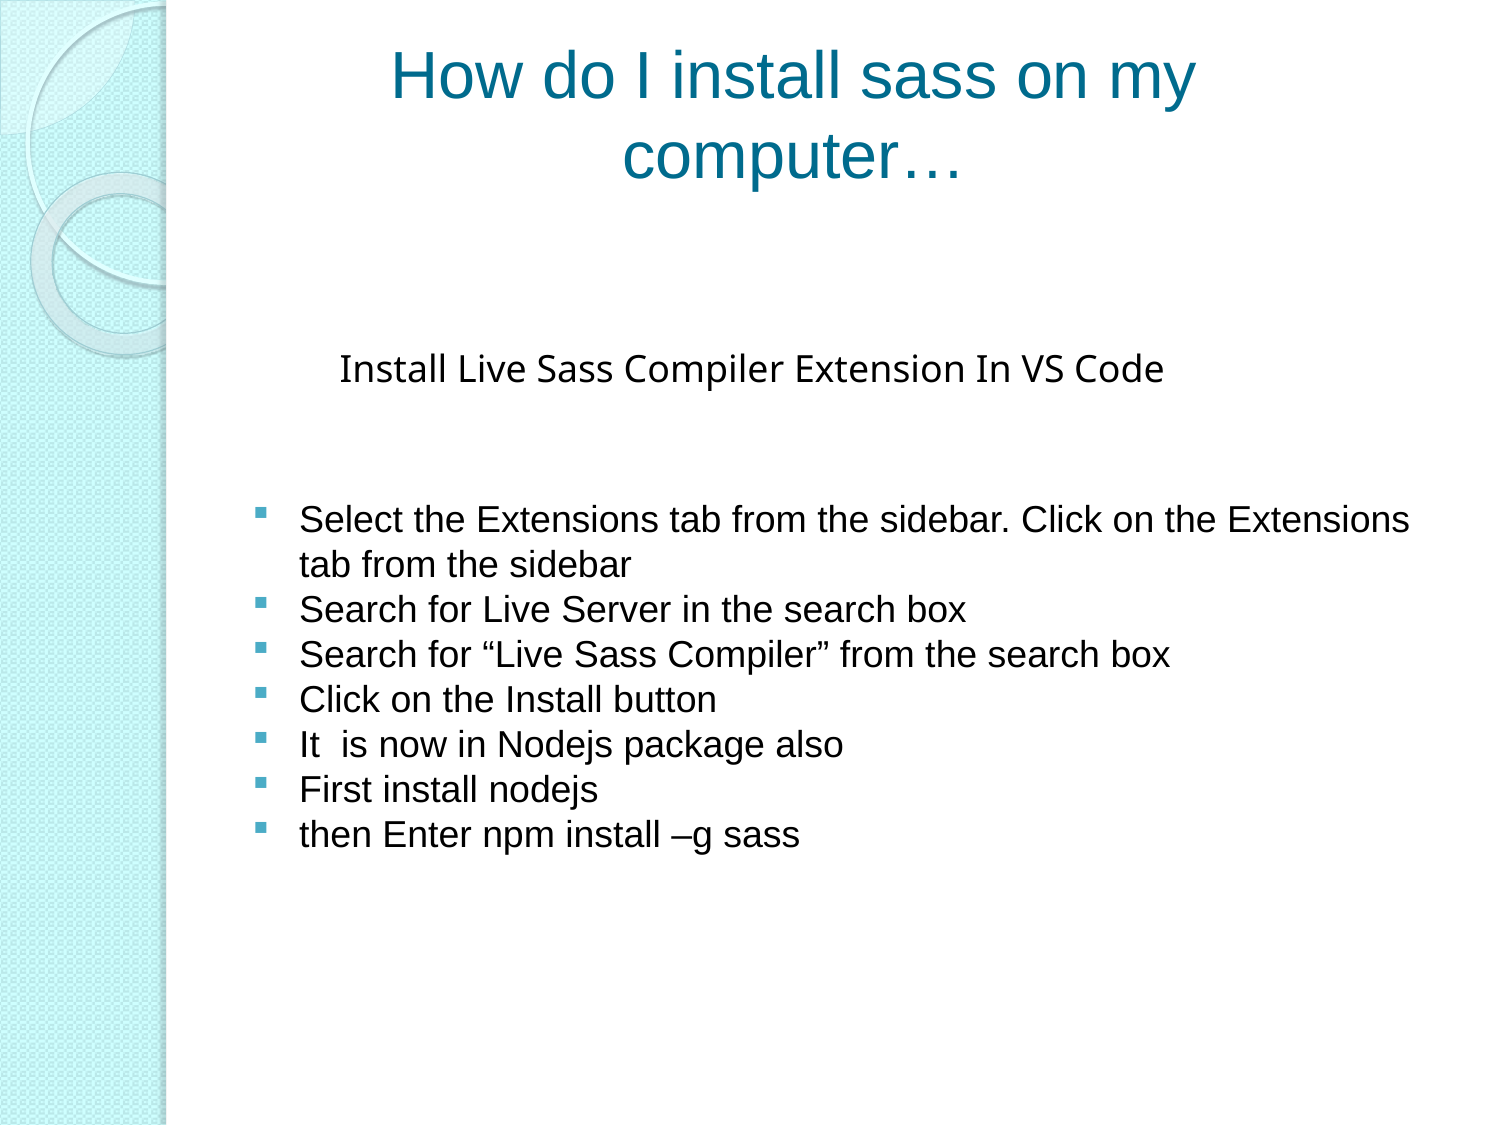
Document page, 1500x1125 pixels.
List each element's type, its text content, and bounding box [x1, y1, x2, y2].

text_box Select the Extensions tab from the sidebar. Click on the Extensions tab from the sidebar Search for Live Server in the search box Search for “Live Sass Compiler” from the search box Click on the Install button It is now in Nodejs package also First install nodejs then Enter npm install –g sass [237, 487, 1450, 983]
text_box Install Live Sass Compiler Extension In VS Code [324, 337, 1300, 398]
title How do I install sass on my computer… [249, 30, 1339, 352]
picture [0, 0, 166, 1125]
